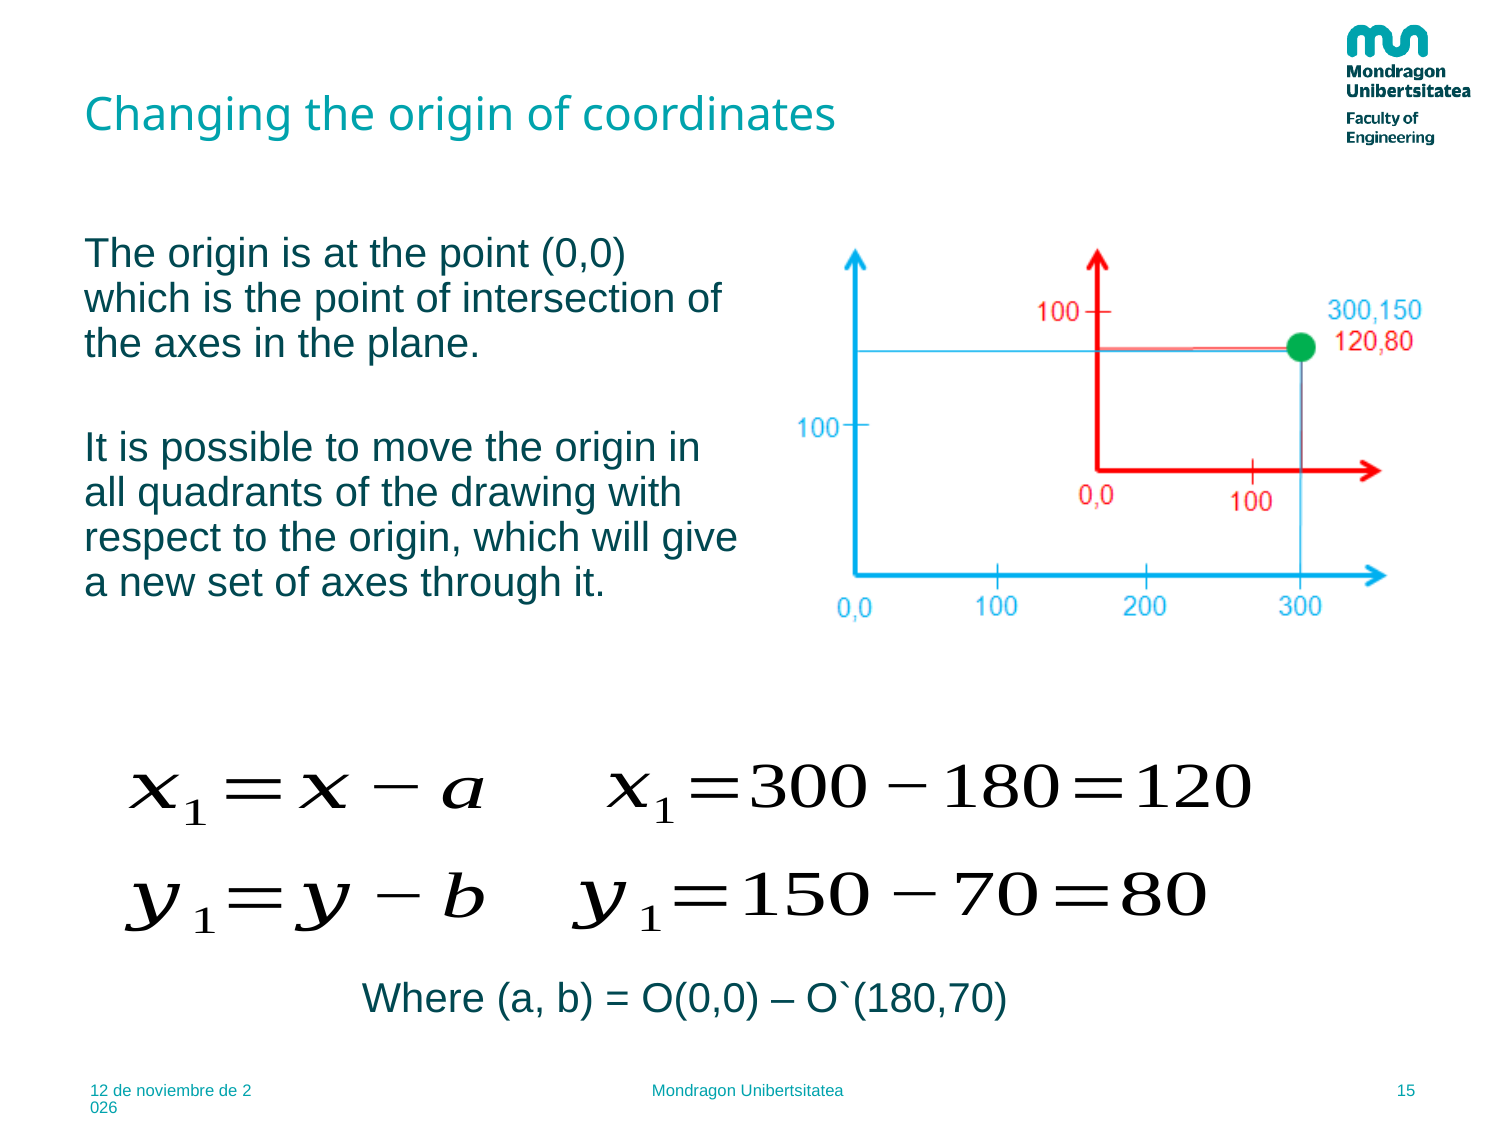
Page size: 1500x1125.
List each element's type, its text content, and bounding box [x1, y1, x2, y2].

list The origin is at the point (0,0) which is the point of intersection of the axes in the plane. It is possible to move the origin in all quadrants of the drawing with respect to the origin, which will give a new set of axes through it. [69, 223, 755, 740]
picture [1319, 0, 1500, 170]
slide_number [75, 1059, 269, 1120]
text_box Where (a, b) = O(0,0) – O`(180,70) [346, 969, 1299, 1062]
picture [786, 223, 1442, 642]
footer Mondragon Unibertsitatea [356, 1062, 1140, 1120]
title Changing the origin of coordinates [69, 77, 1327, 148]
slide_number 15 [1238, 1059, 1431, 1120]
